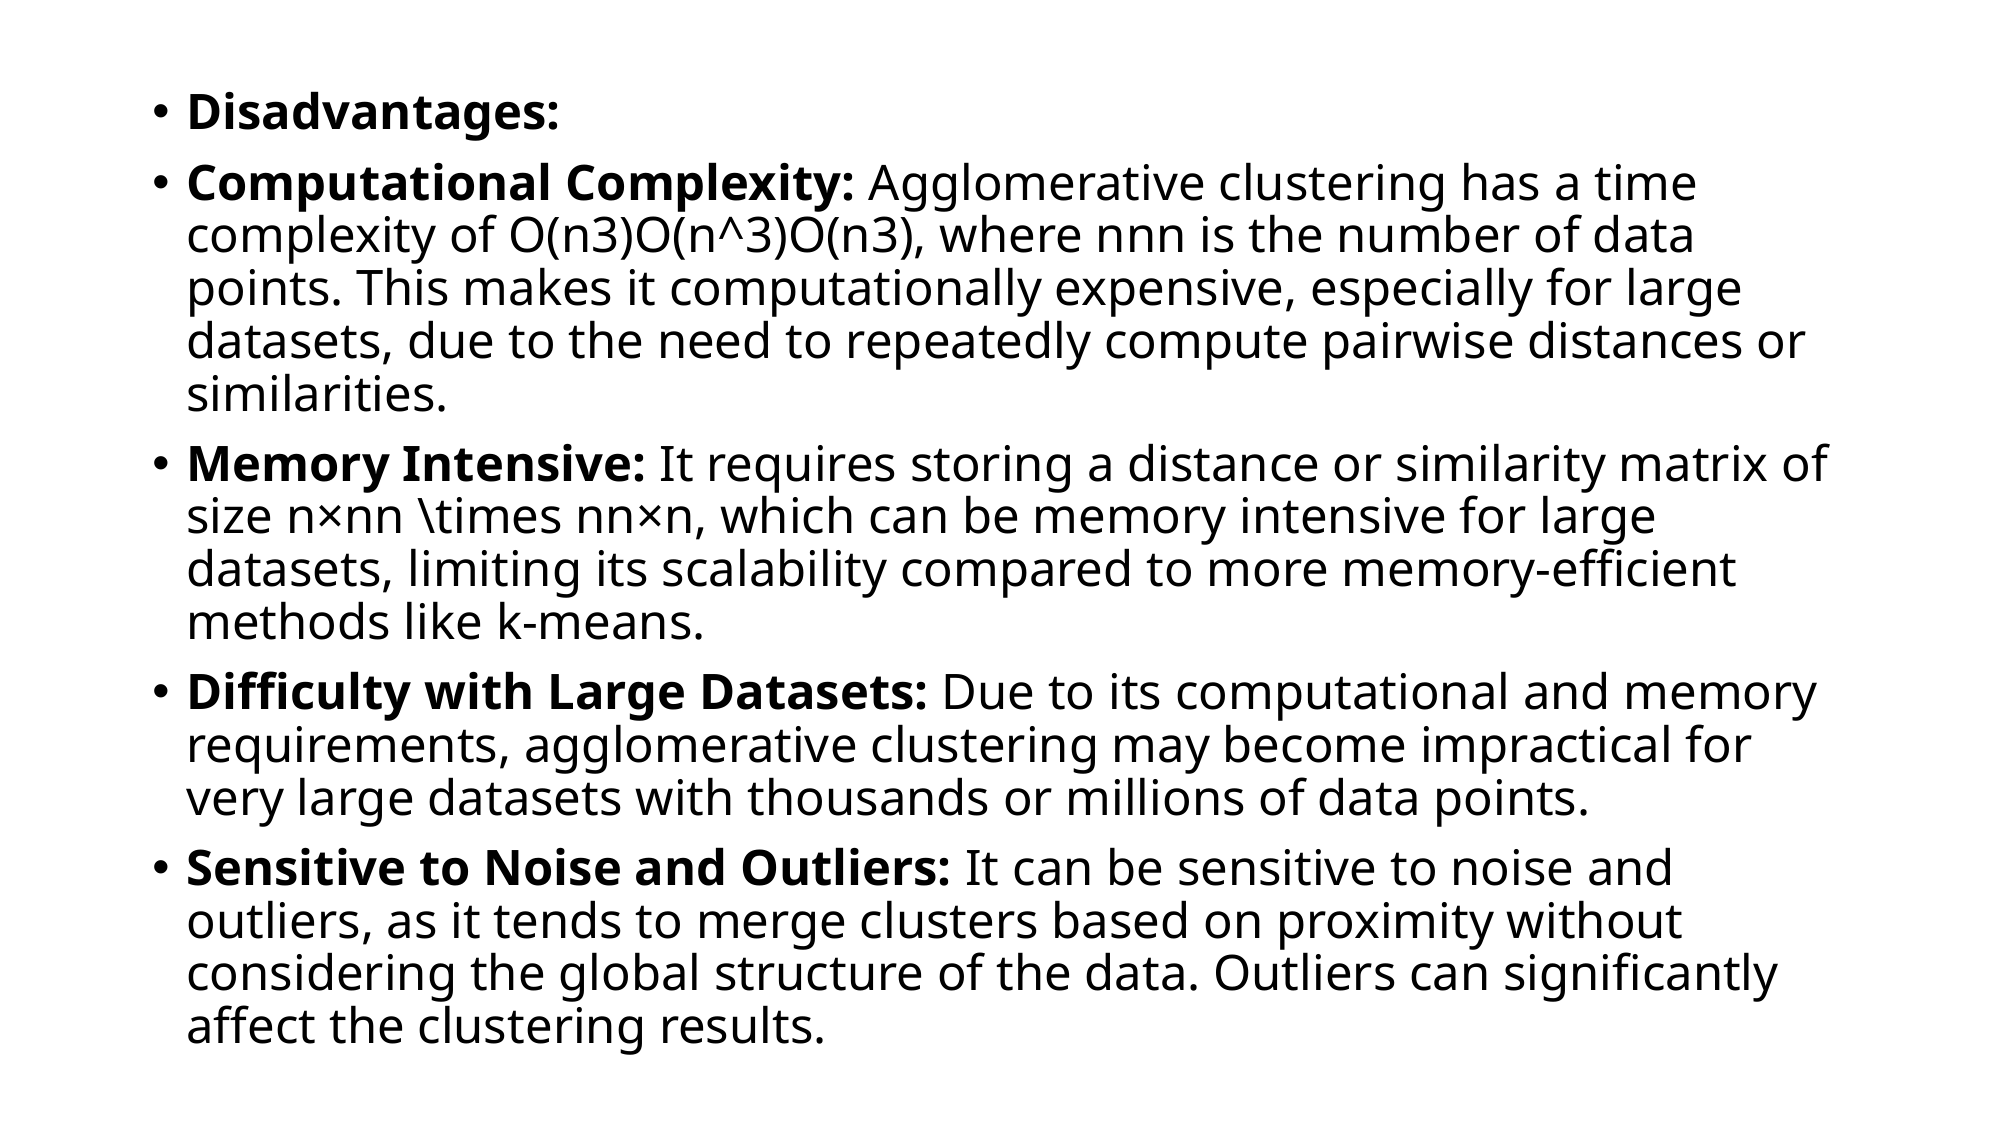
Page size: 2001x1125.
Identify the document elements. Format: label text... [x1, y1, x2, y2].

list Disadvantages: Computational Complexity: Agglomerative clustering has a time complexity of O(n3)O(n^3)O(n3), where nnn is the number of data points. This makes it computationally expensive, especially for large datasets, due to the need to repeatedly compute pairwise distances or similarities. Memory Intensive: It requires storing a distance or similarity matrix of size n×nn \times nn×n, which can be memory intensive for large datasets, limiting its scalability compared to more memory-efficient methods like k-means. Difficulty with Large Datasets: Due to its computational and memory requirements, agglomerative clustering may become impractical for very large datasets with thousands or millions of data points. Sensitive to Noise and Outliers: It can be sensitive to noise and outliers, as it tends to merge clusters based on proximity without considering the global structure of the data. Outliers can significantly affect the clustering results. [137, 80, 1863, 1075]
